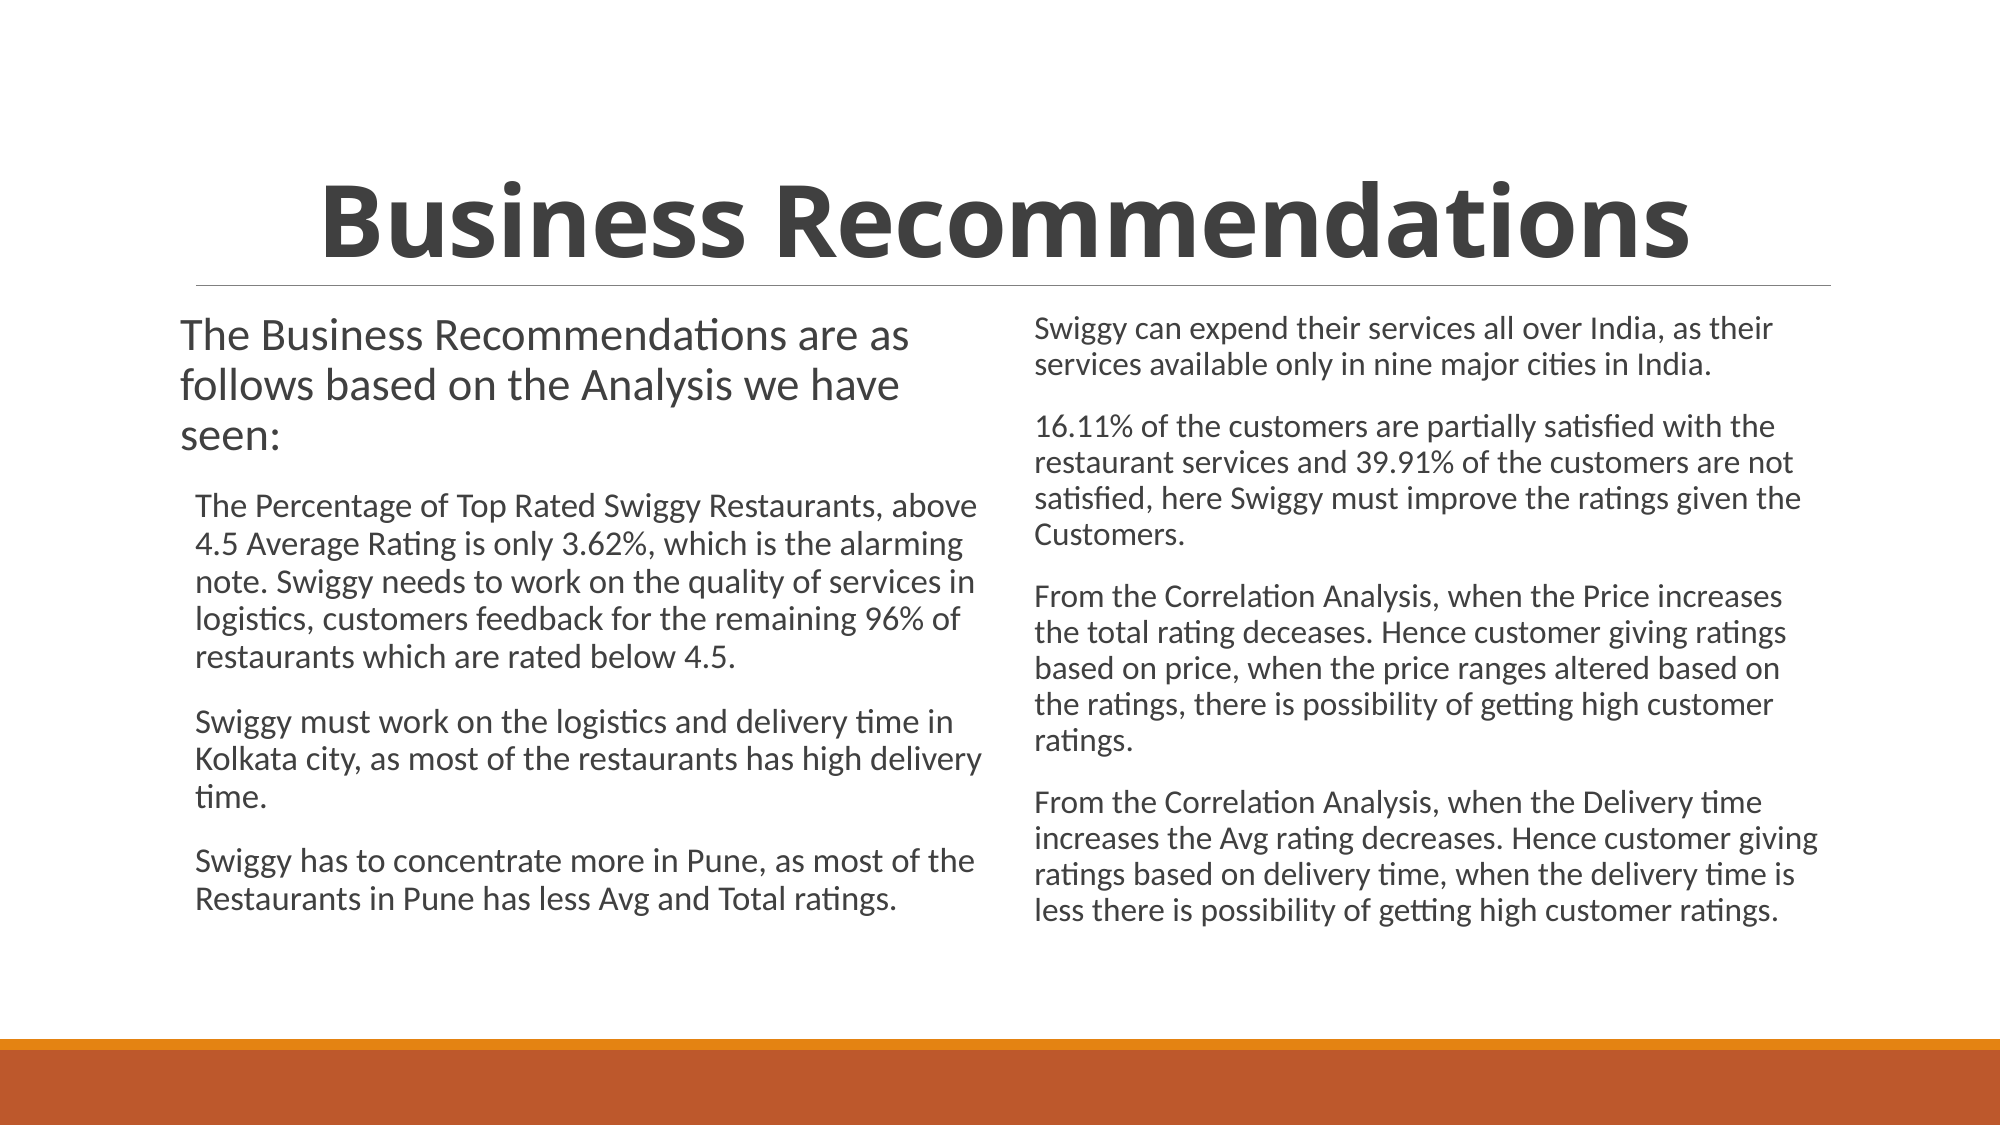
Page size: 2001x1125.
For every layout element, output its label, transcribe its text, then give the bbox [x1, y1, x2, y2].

list Swiggy can expend their services all over India, as their services available only in nine major cities in India. 16.11% of the customers are partially satisfied with the restaurant services and 39.91% of the customers are not satisfied, here Swiggy must improve the ratings given the Customers. From the Correlation Analysis, when the Price increases the total rating deceases. Hence customer giving ratings based on price, when the price ranges altered based on the ratings, there is possibility of getting high customer ratings. From the Correlation Analysis, when the Delivery time increases the Avg rating decreases. Hence customer giving ratings based on delivery time, when the delivery time is less there is possibility of getting high customer ratings. [1020, 302, 1830, 963]
list The Business Recommendations are as follows based on the Analysis we have seen: The Percentage of Top Rated Swiggy Restaurants, above 4.5 Average Rating is only 3.62%, which is the alarming note. Swiggy needs to work on the quality of services in logistics, customers feedback for the remaining 96% of restaurants which are rated below 4.5. Swiggy must work on the logistics and delivery time in Kolkata city, as most of the restaurants has high delivery time. Swiggy has to concentrate more in Pune, as most of the Restaurants in Pune has less Avg and Total ratings. [180, 302, 990, 963]
title Business Recommendations [180, 47, 1830, 285]
